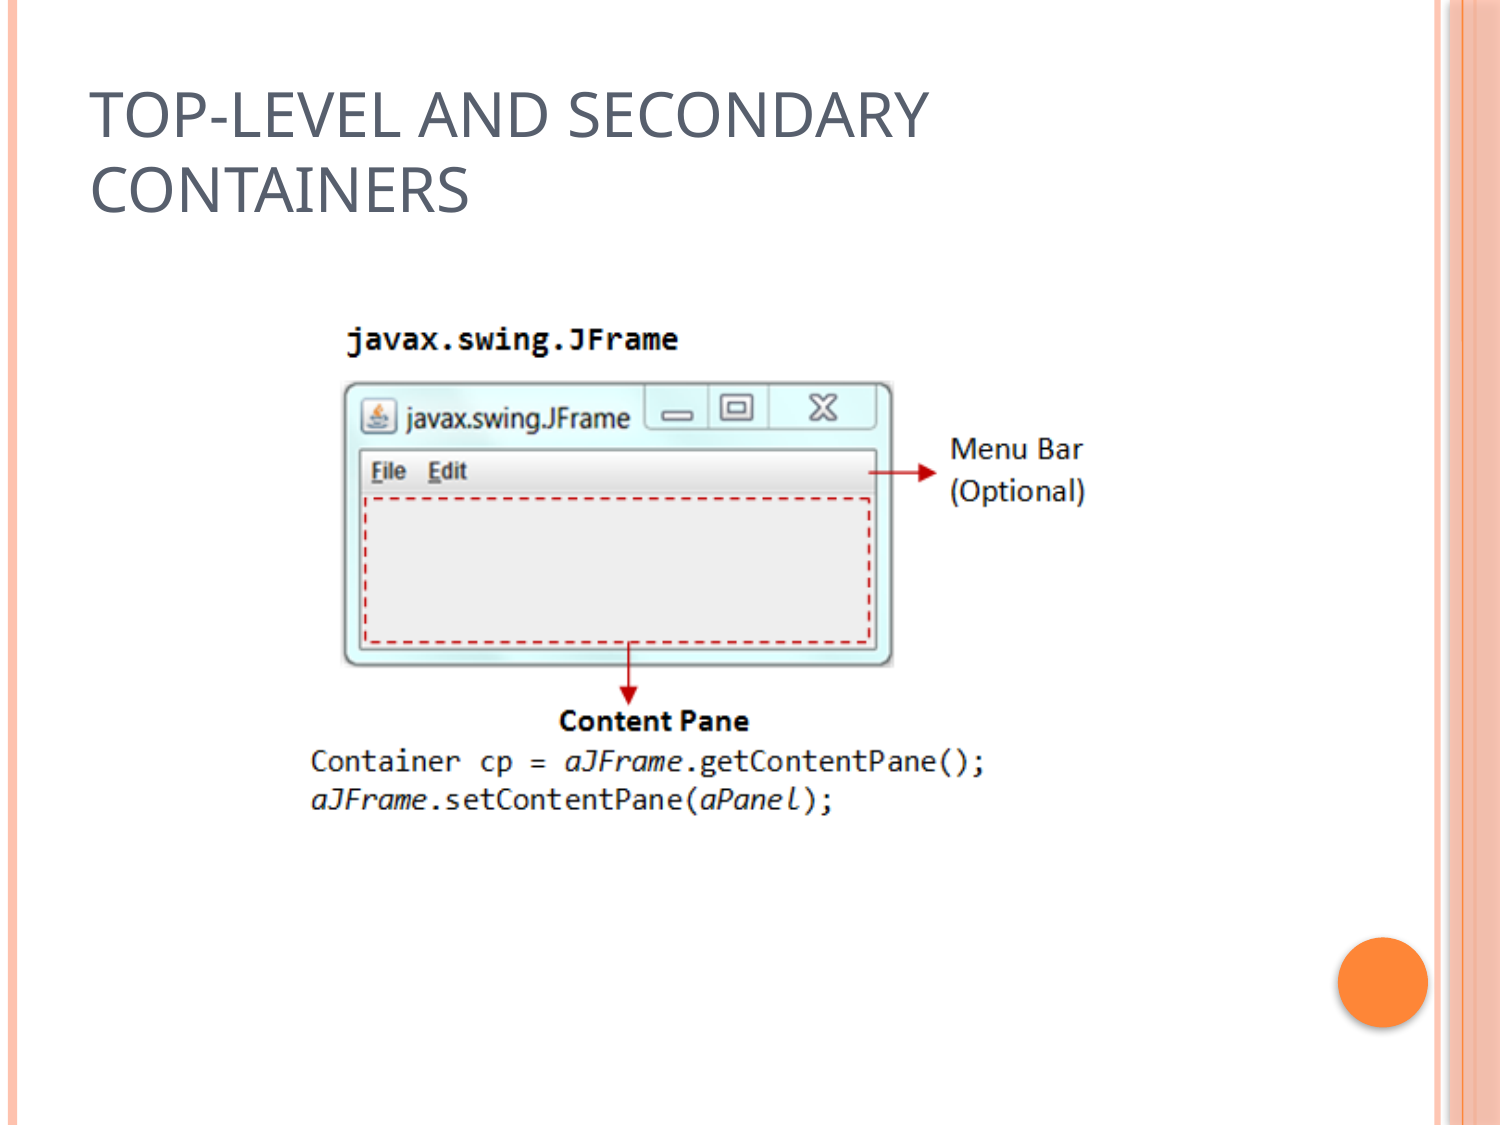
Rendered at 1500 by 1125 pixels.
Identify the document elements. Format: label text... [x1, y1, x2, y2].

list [286, 311, 1113, 833]
title Top-Level and Secondary Containers [75, 45, 1300, 233]
